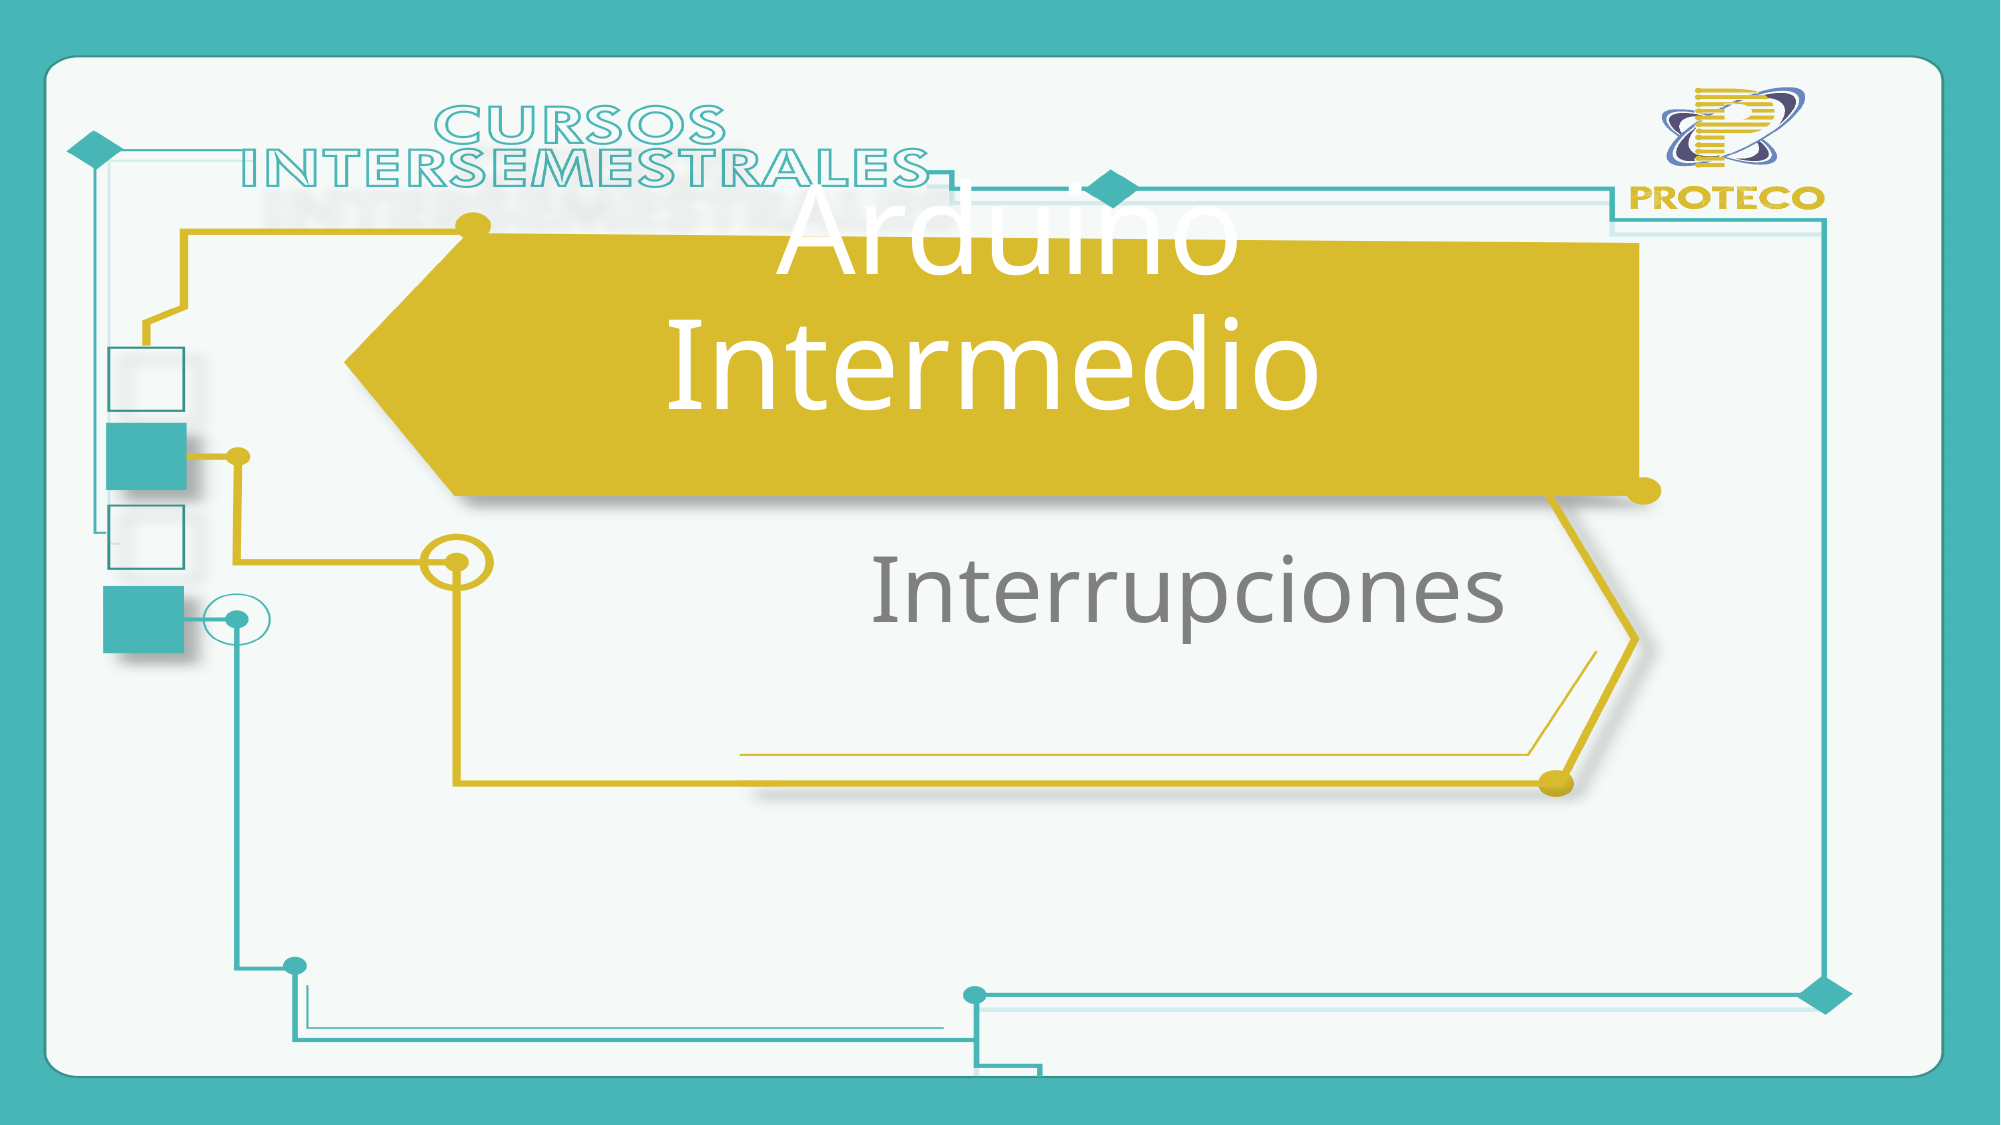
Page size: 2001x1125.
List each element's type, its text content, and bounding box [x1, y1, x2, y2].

title Arduino Intermedio [433, 183, 1588, 445]
subtitle Interrupciones [498, 523, 1524, 757]
picture [0, 0, 2001, 1125]
